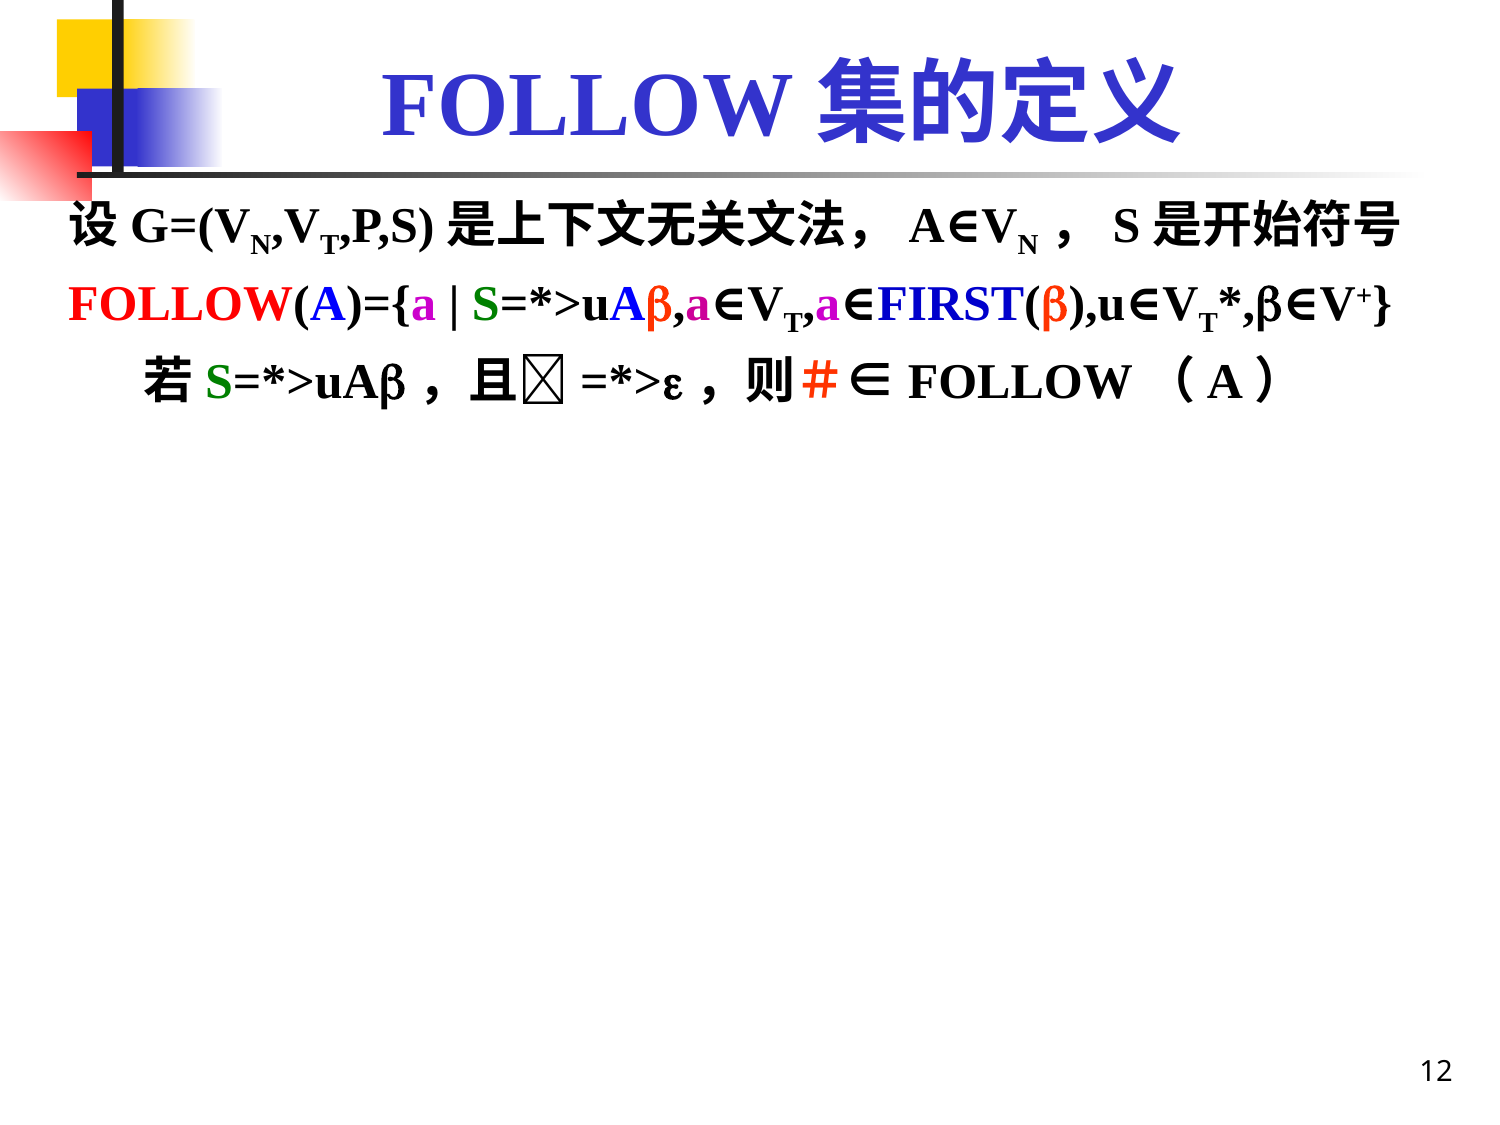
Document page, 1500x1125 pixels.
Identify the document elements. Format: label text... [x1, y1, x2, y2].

slide_number 12 [1155, 1024, 1468, 1100]
list 设G=(VN,VT,P,S)是上下文无关文法，A∈VN，S是开始符号 FOLLOW(A)={a | S=*>uA,a∈VT,a∈FIRST(),u∈VT*,∈V+} 若S=*>uA，且=*>，则＃∈FOLLOW（A） [53, 184, 1500, 1006]
title FOLLOW集的定义 [188, 35, 1376, 161]
